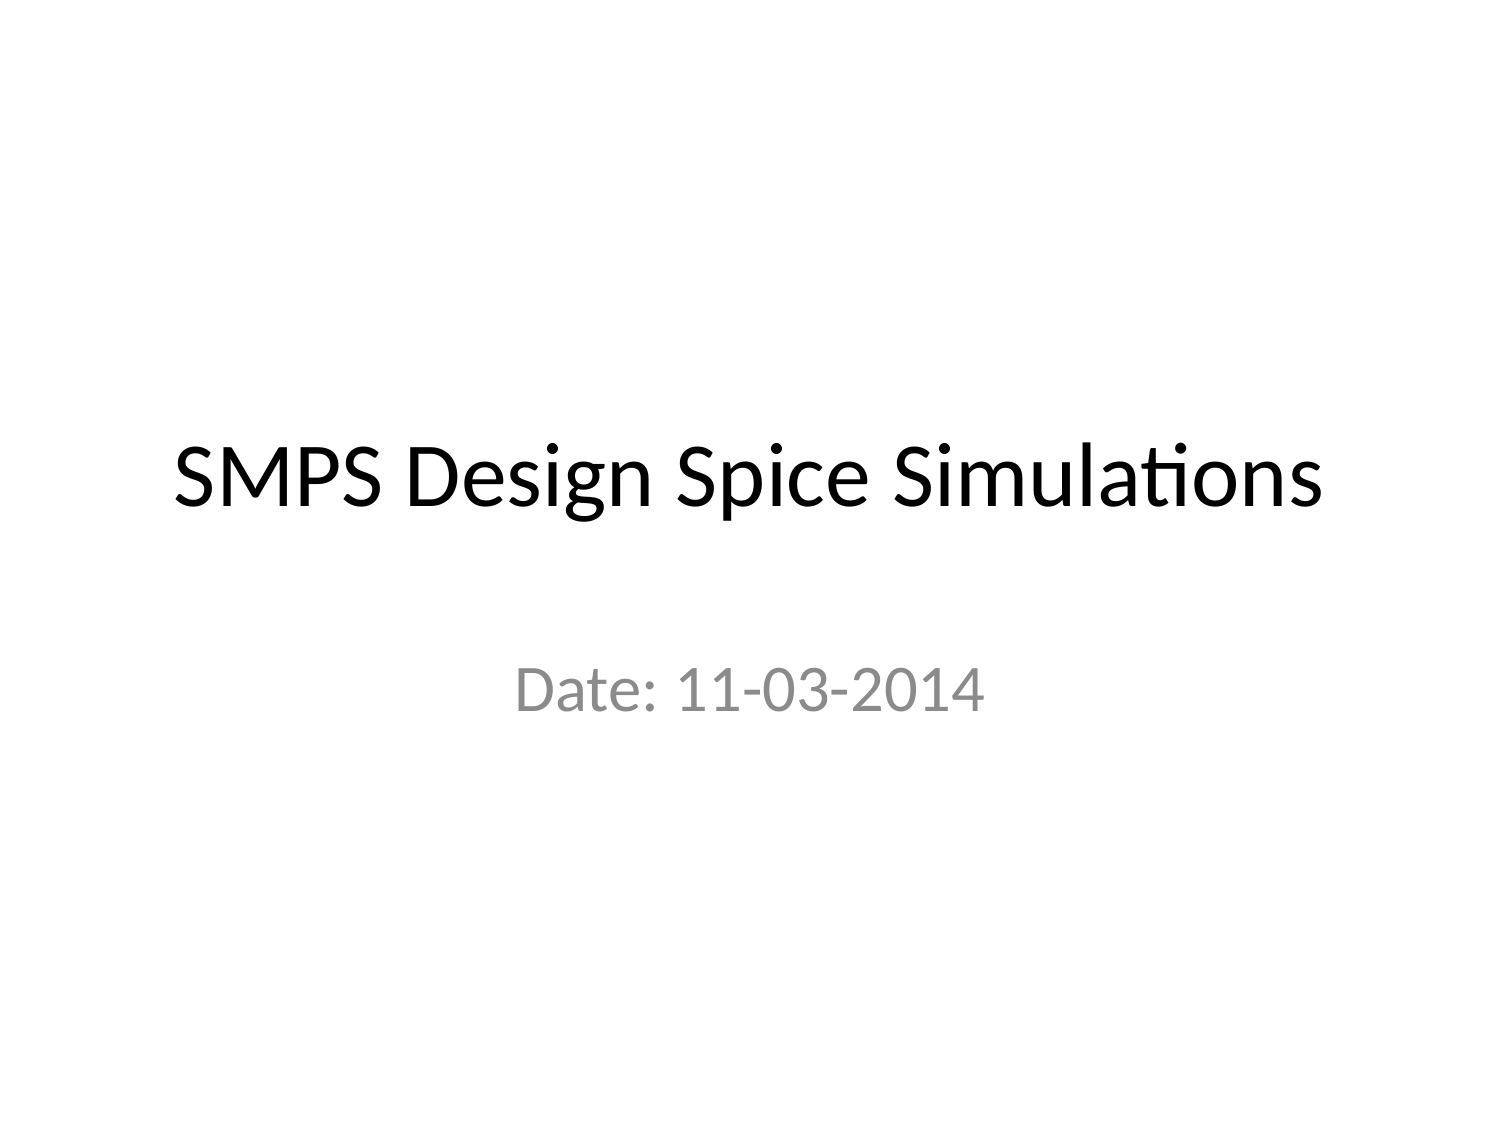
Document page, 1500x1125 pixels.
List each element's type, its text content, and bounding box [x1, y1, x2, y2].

subtitle Date: 11-03-2014 [225, 637, 1275, 925]
title SMPS Design Spice Simulations [112, 349, 1388, 591]
